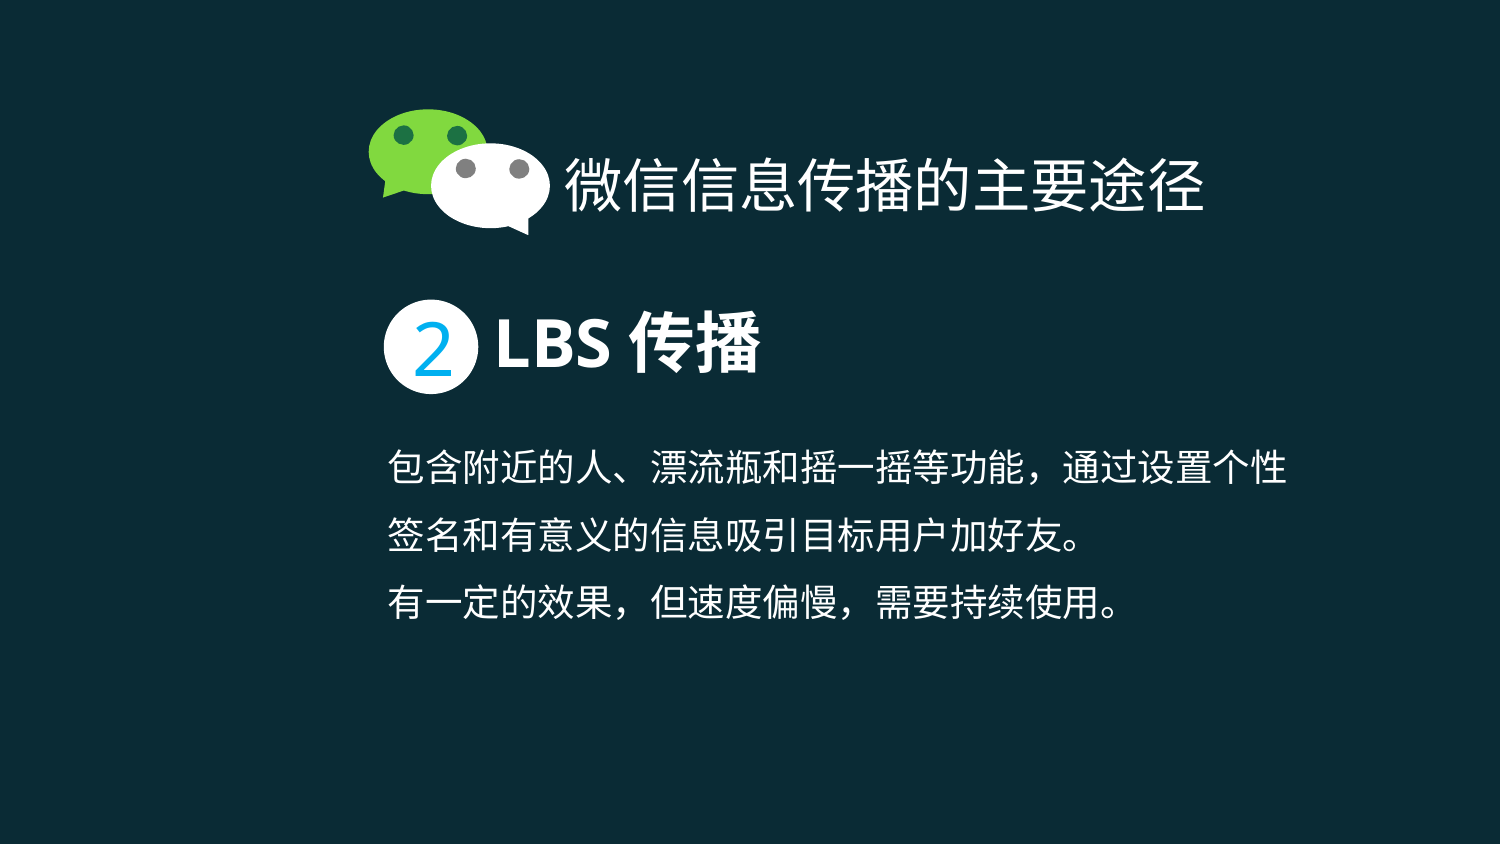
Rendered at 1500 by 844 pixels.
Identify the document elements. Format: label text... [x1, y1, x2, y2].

text_box 微信信息传播的主要途径 [549, 71, 1313, 227]
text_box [368, 109, 551, 229]
text_box 2 [381, 297, 481, 397]
text_box LBS传播 [478, 281, 1176, 400]
text_box 包含附近的人、漂流瓶和摇一摇等功能，通过设置个性签名和有意义的信息吸引目标用户加好友。 有一定的效果，但速度偏慢，需要持续使用。 [372, 414, 1338, 767]
